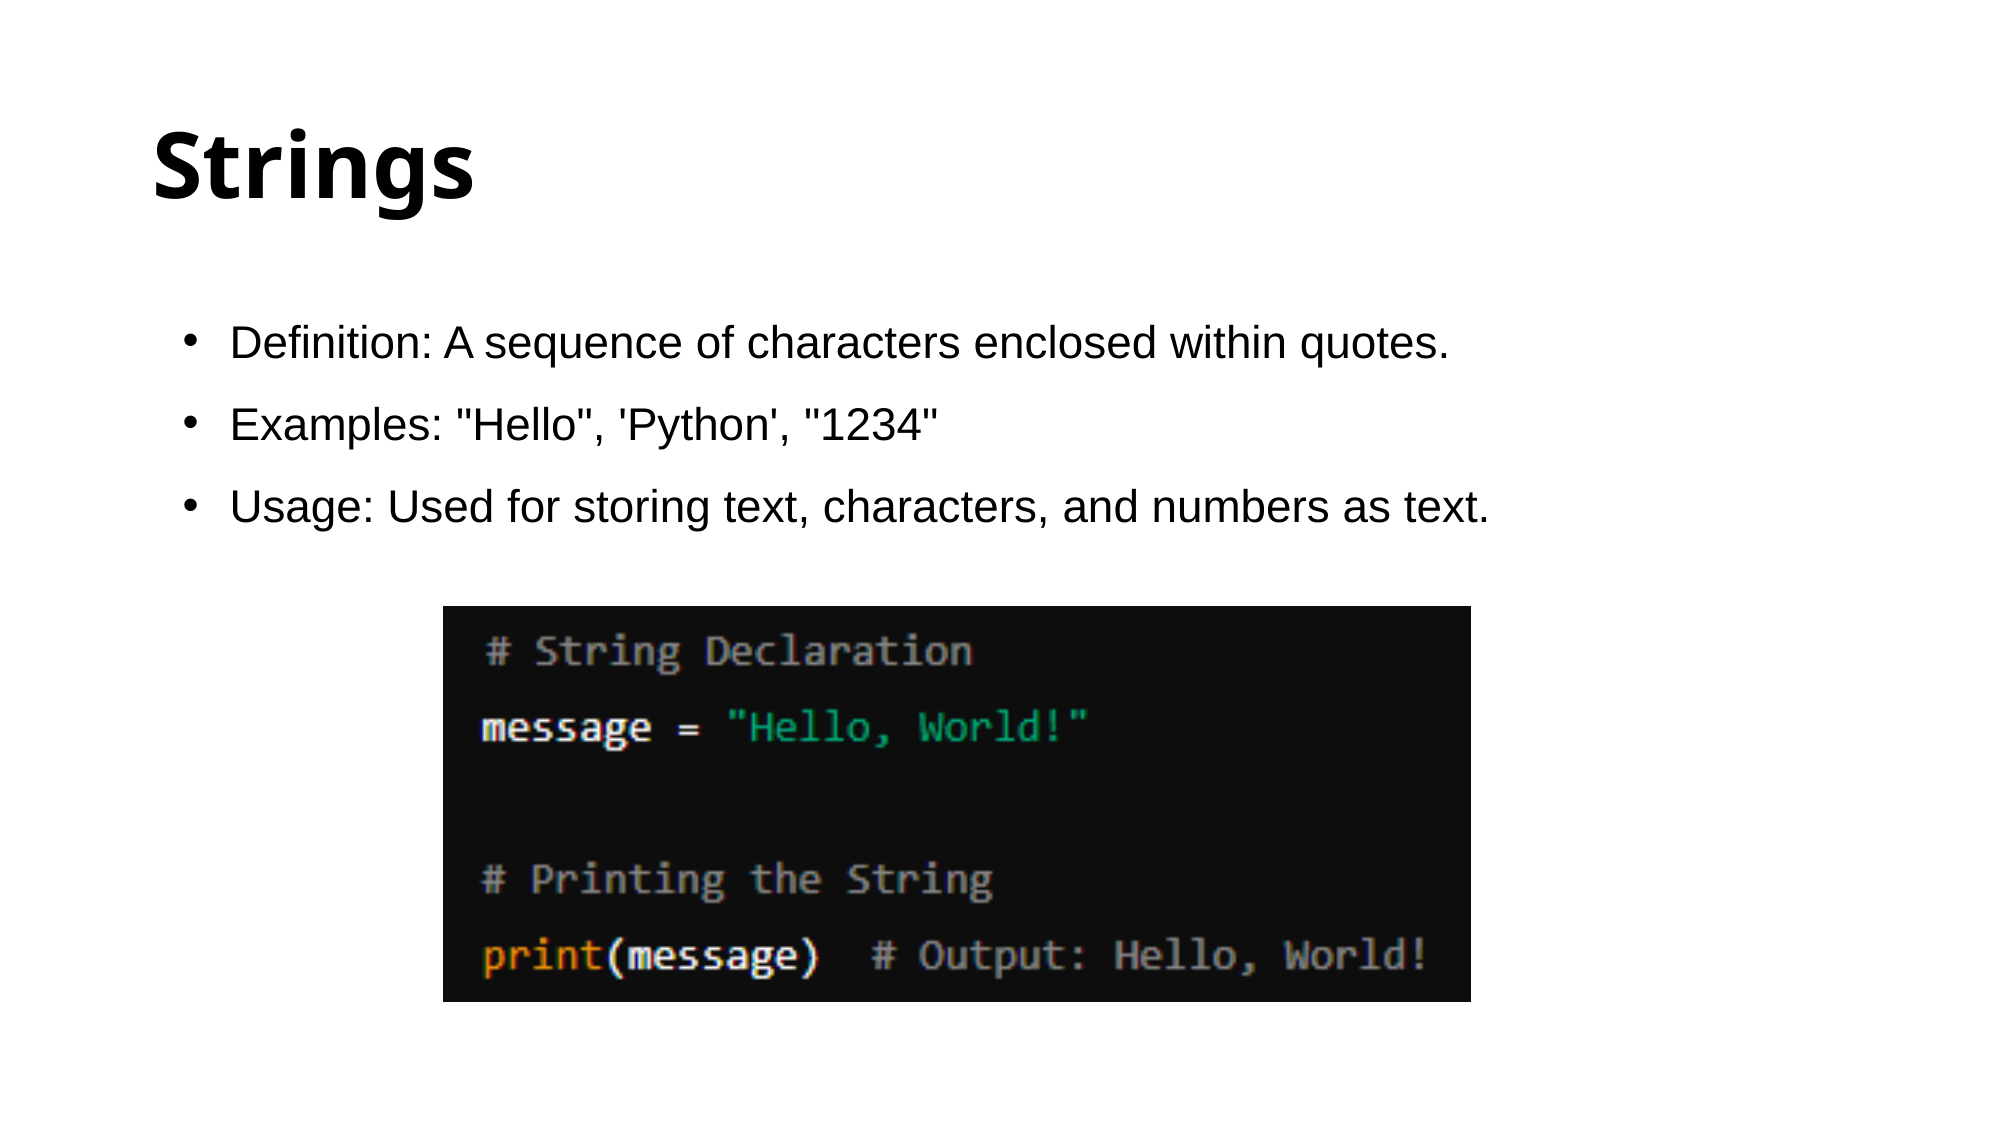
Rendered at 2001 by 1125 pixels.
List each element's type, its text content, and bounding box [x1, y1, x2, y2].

text_box Definition: A sequence of characters enclosed within quotes. Examples: "Hello", 'Python', "1234" Usage: Used for storing text, characters, and numbers as text. [167, 277, 1747, 540]
title Strings [137, 59, 1863, 278]
picture [443, 606, 1471, 1003]
